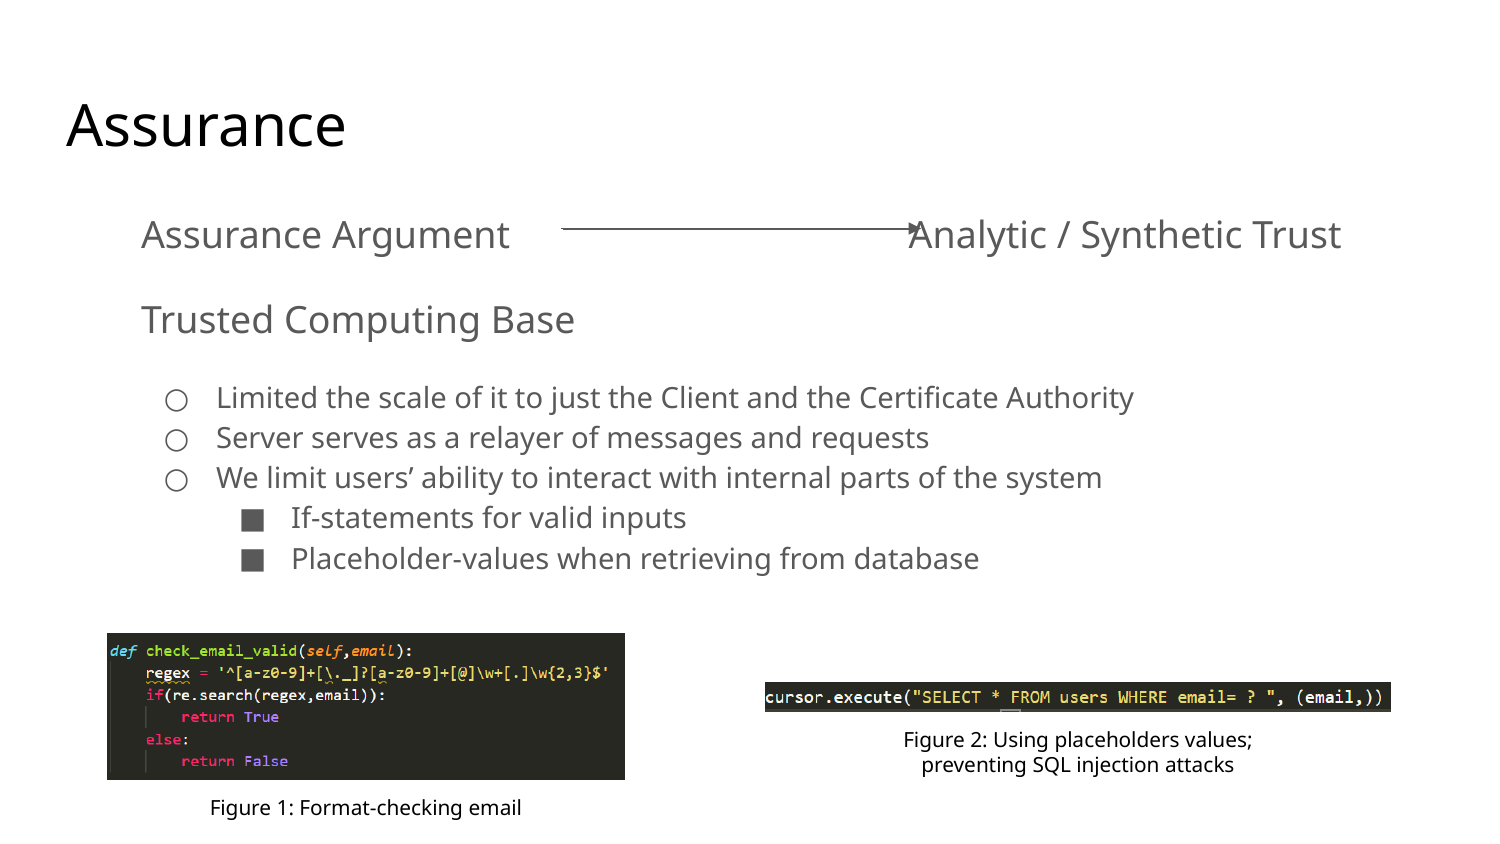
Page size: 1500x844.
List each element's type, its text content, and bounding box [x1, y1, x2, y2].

list Assurance Argument Analytic / Synthetic Trust Trusted Computing Base Limited the scale of it to just the Client and the Certificate Authority Server serves as a relayer of messages and requests We limit users’ ability to interact with internal parts of the system If-statements for valid inputs Placeholder-values when retrieving from database [51, 189, 1449, 750]
text_box Figure 2: Using placeholders values; preventing SQL injection attacks [849, 721, 1307, 794]
text_box Figure 1: Format-checking email [137, 788, 595, 837]
picture [107, 633, 625, 780]
picture [764, 682, 1391, 712]
title Assurance [51, 72, 1449, 167]
